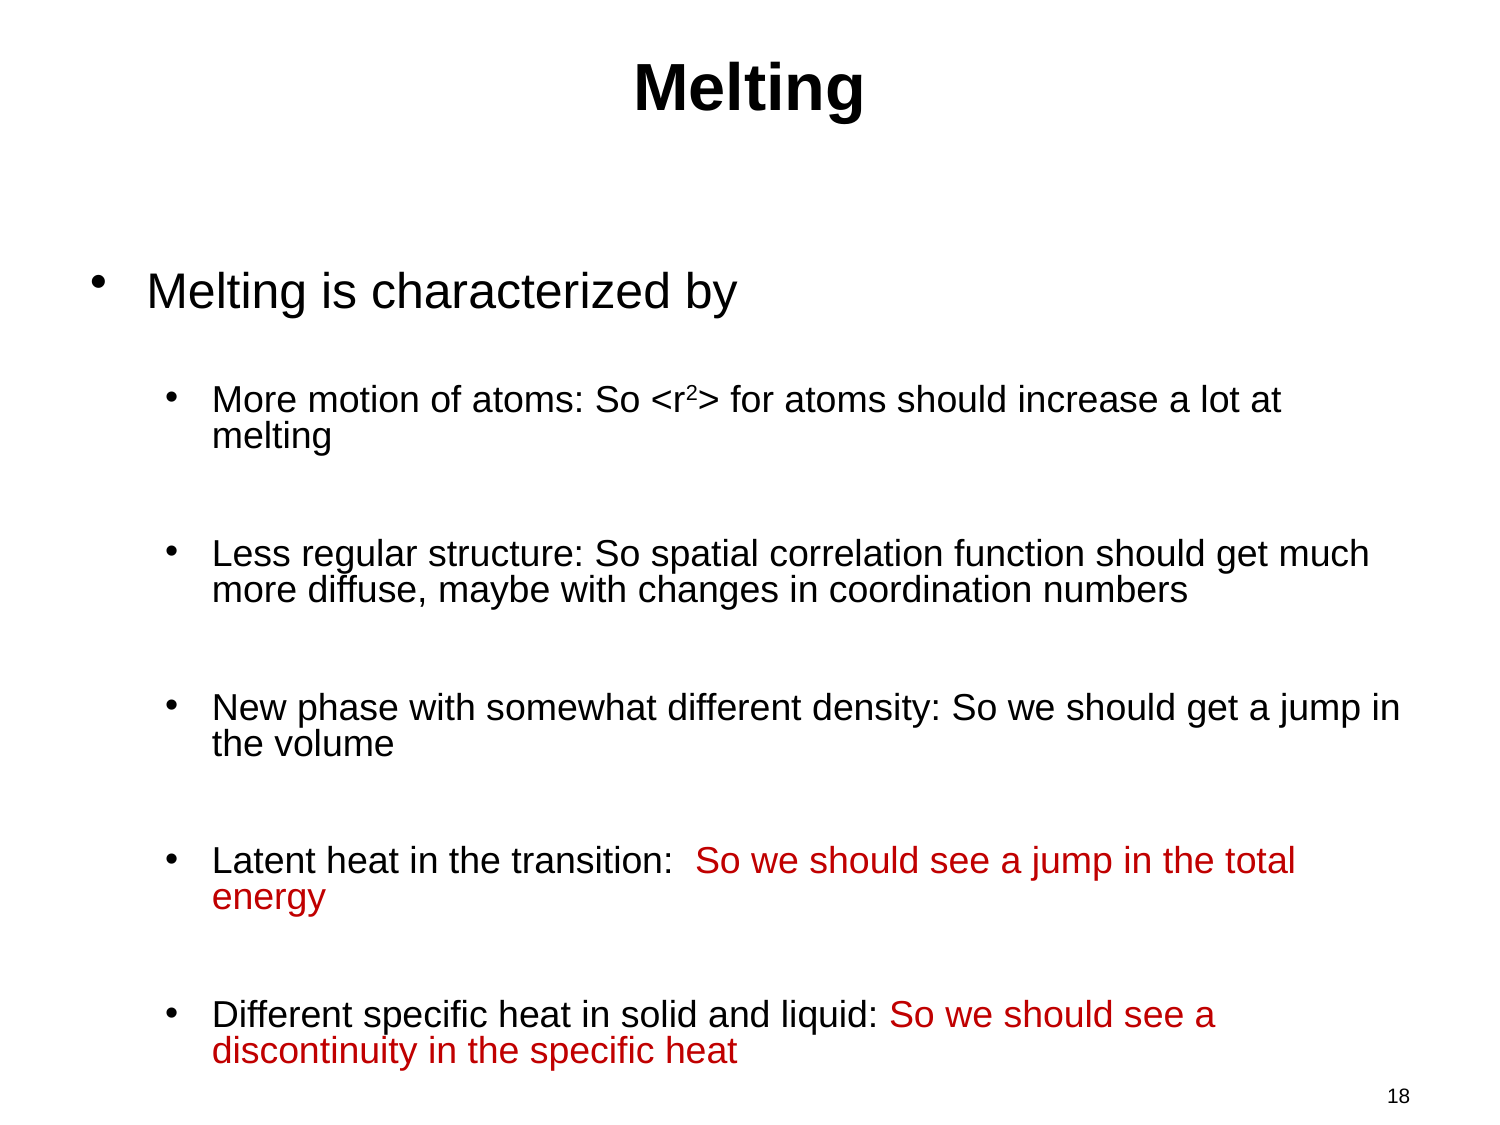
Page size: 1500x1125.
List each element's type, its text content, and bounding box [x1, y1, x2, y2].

list Melting is characterized by More motion of atoms: So <r2> for atoms should increase a lot at melting Less regular structure: So spatial correlation function should get much more diffuse, maybe with changes in coordination numbers New phase with somewhat different density: So we should get a jump in the volume Latent heat in the transition: So we should see a jump in the total energy Different specific heat in solid and liquid: So we should see a discontinuity in the specific heat [75, 262, 1425, 1005]
slide_number 18 [1074, 1049, 1426, 1103]
title Melting [0, 0, 1500, 169]
